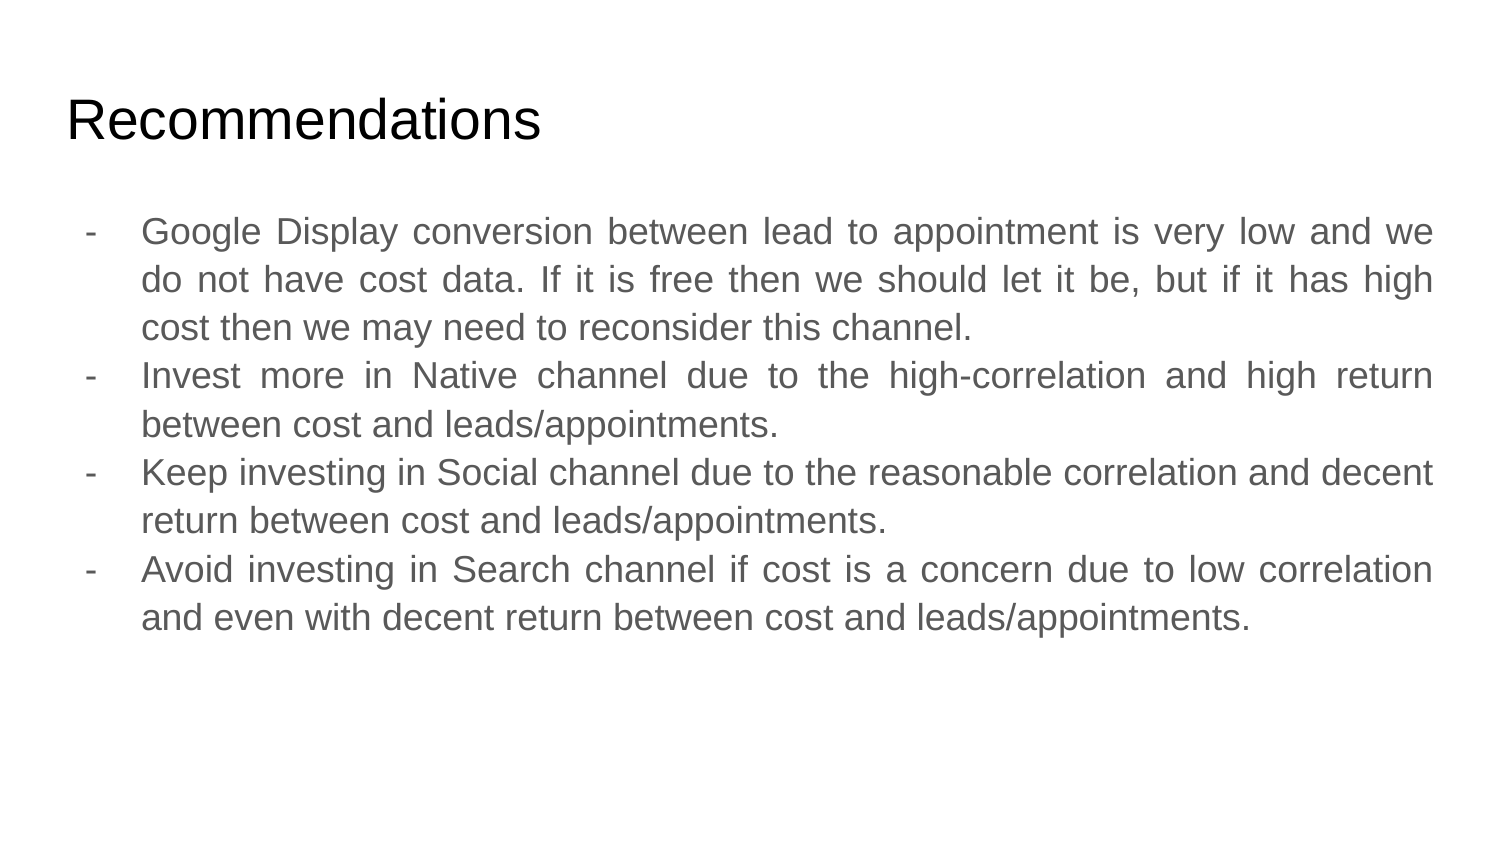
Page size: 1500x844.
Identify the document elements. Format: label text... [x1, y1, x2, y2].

list Google Display conversion between lead to appointment is very low and we do not have cost data. If it is free then we should let it be, but if it has high cost then we may need to reconsider this channel. Invest more in Native channel due to the high-correlation and high return between cost and leads/appointments. Keep investing in Social channel due to the reasonable correlation and decent return between cost and leads/appointments. Avoid investing in Search channel if cost is a concern due to low correlation and even with decent return between cost and leads/appointments. [51, 189, 1449, 750]
title Recommendations [51, 72, 1449, 167]
